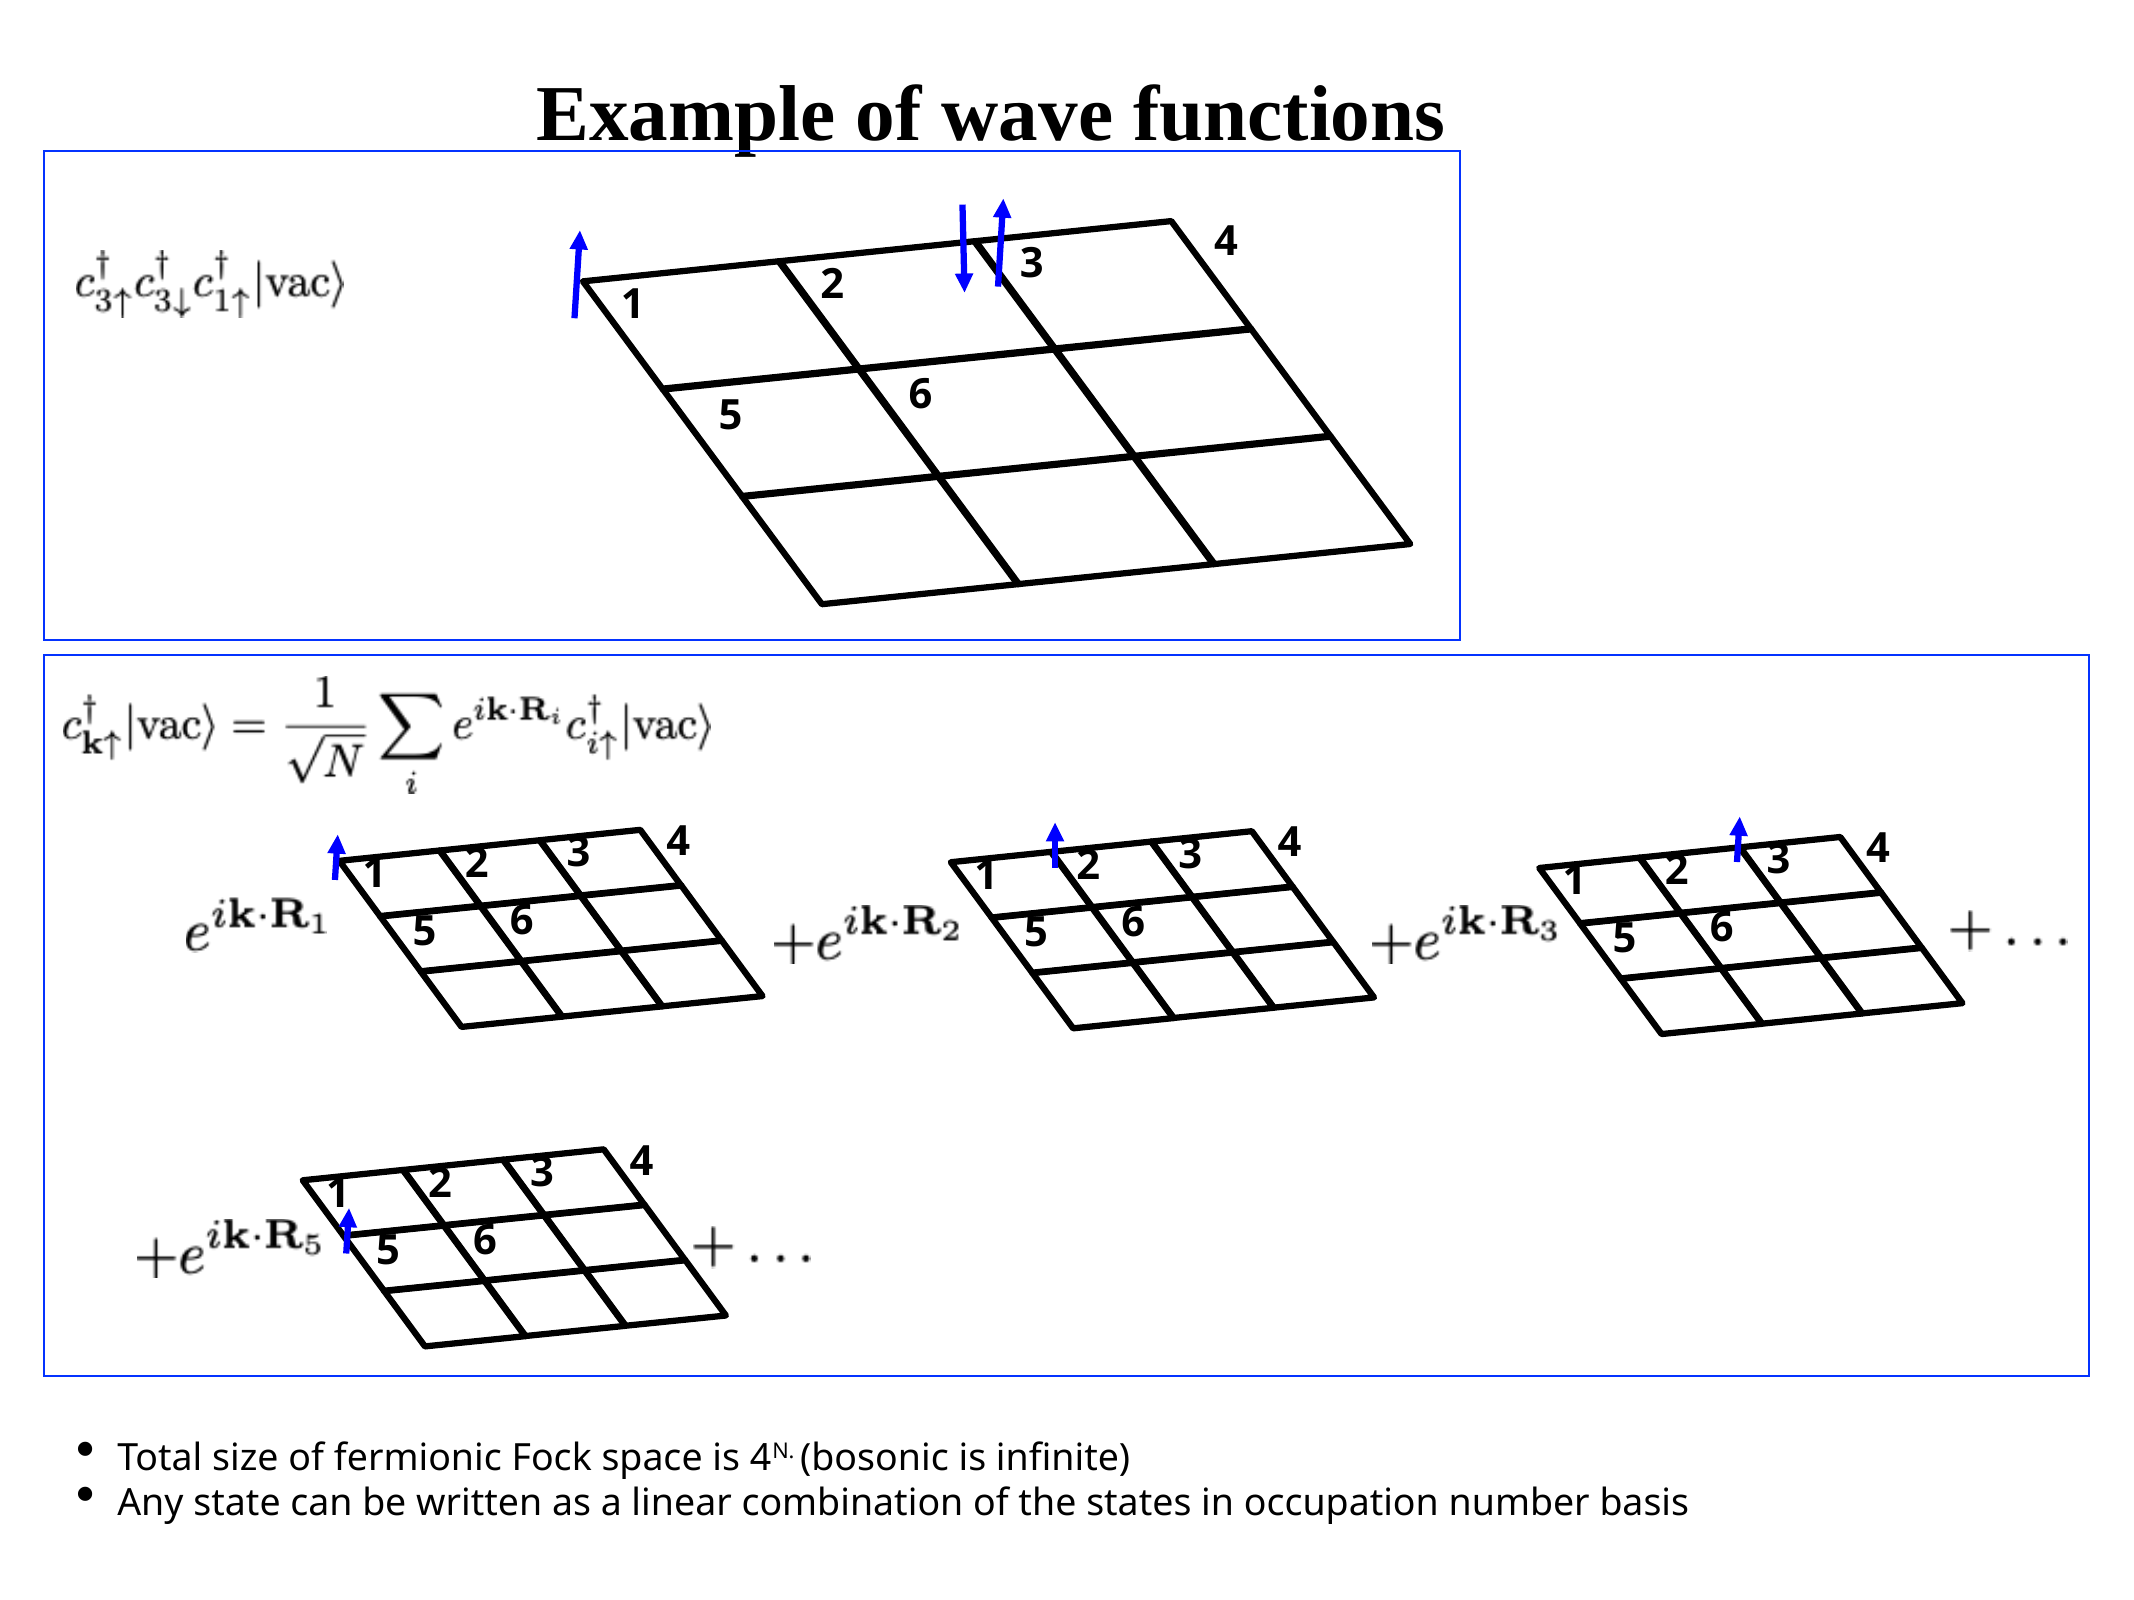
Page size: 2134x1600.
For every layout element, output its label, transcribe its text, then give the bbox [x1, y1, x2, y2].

text_box Example of wave functions [525, 50, 1458, 150]
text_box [44, 150, 1460, 640]
text_box Total size of fermionic Fock space is 4N. (bosonic is infinite) Any state can be written as a linear combination of the states in occupation number basis [67, 1424, 2033, 1532]
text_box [44, 655, 2090, 1377]
